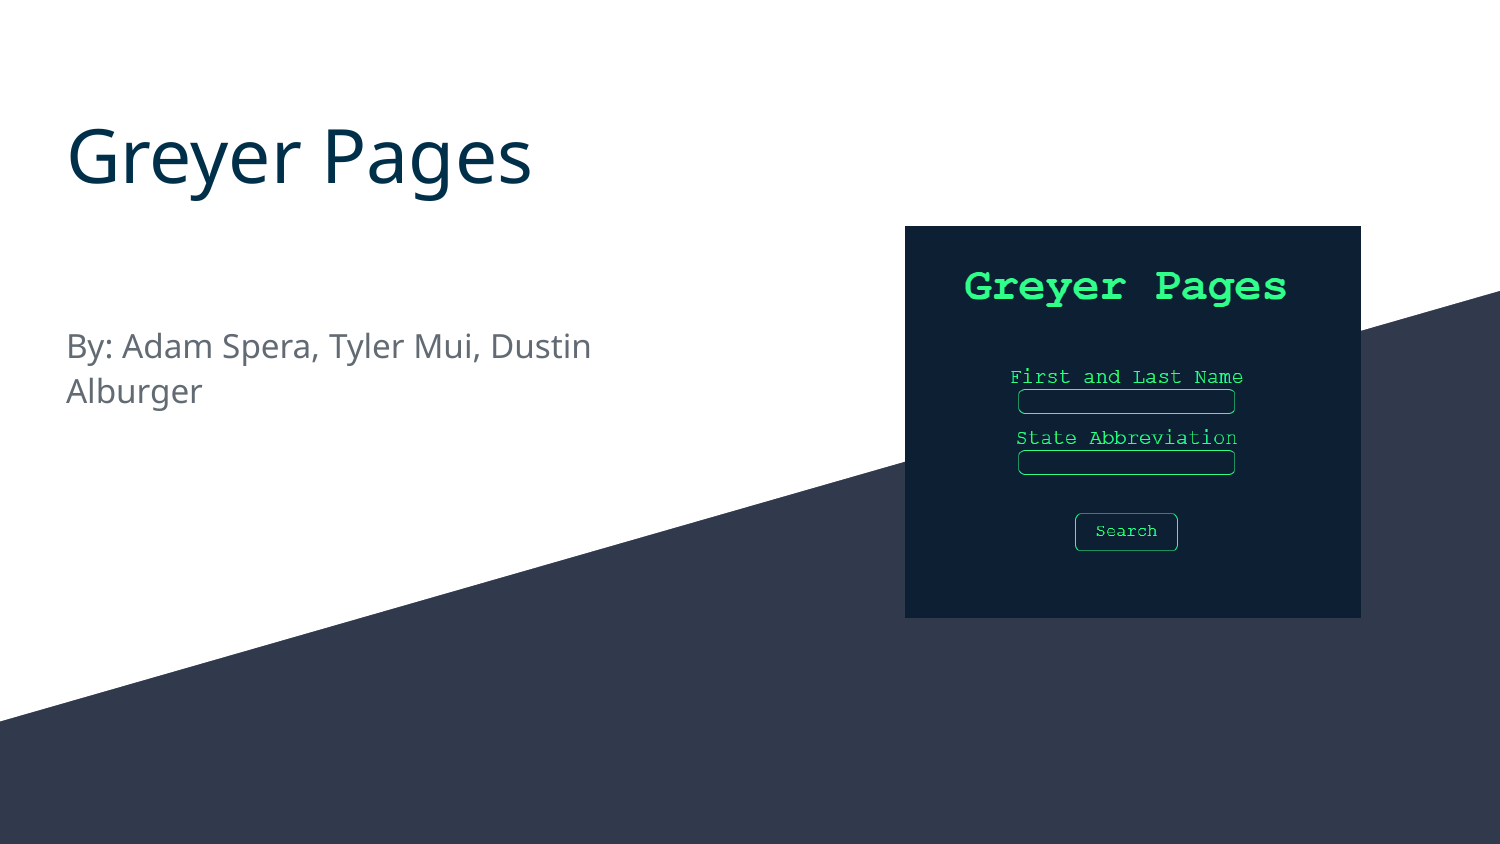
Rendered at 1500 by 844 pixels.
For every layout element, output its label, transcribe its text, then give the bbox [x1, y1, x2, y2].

title Greyer Pages [51, 88, 1449, 299]
subtitle By: Adam Spera, Tyler Mui, Dustin Alburger [51, 308, 748, 430]
picture [904, 226, 1362, 618]
